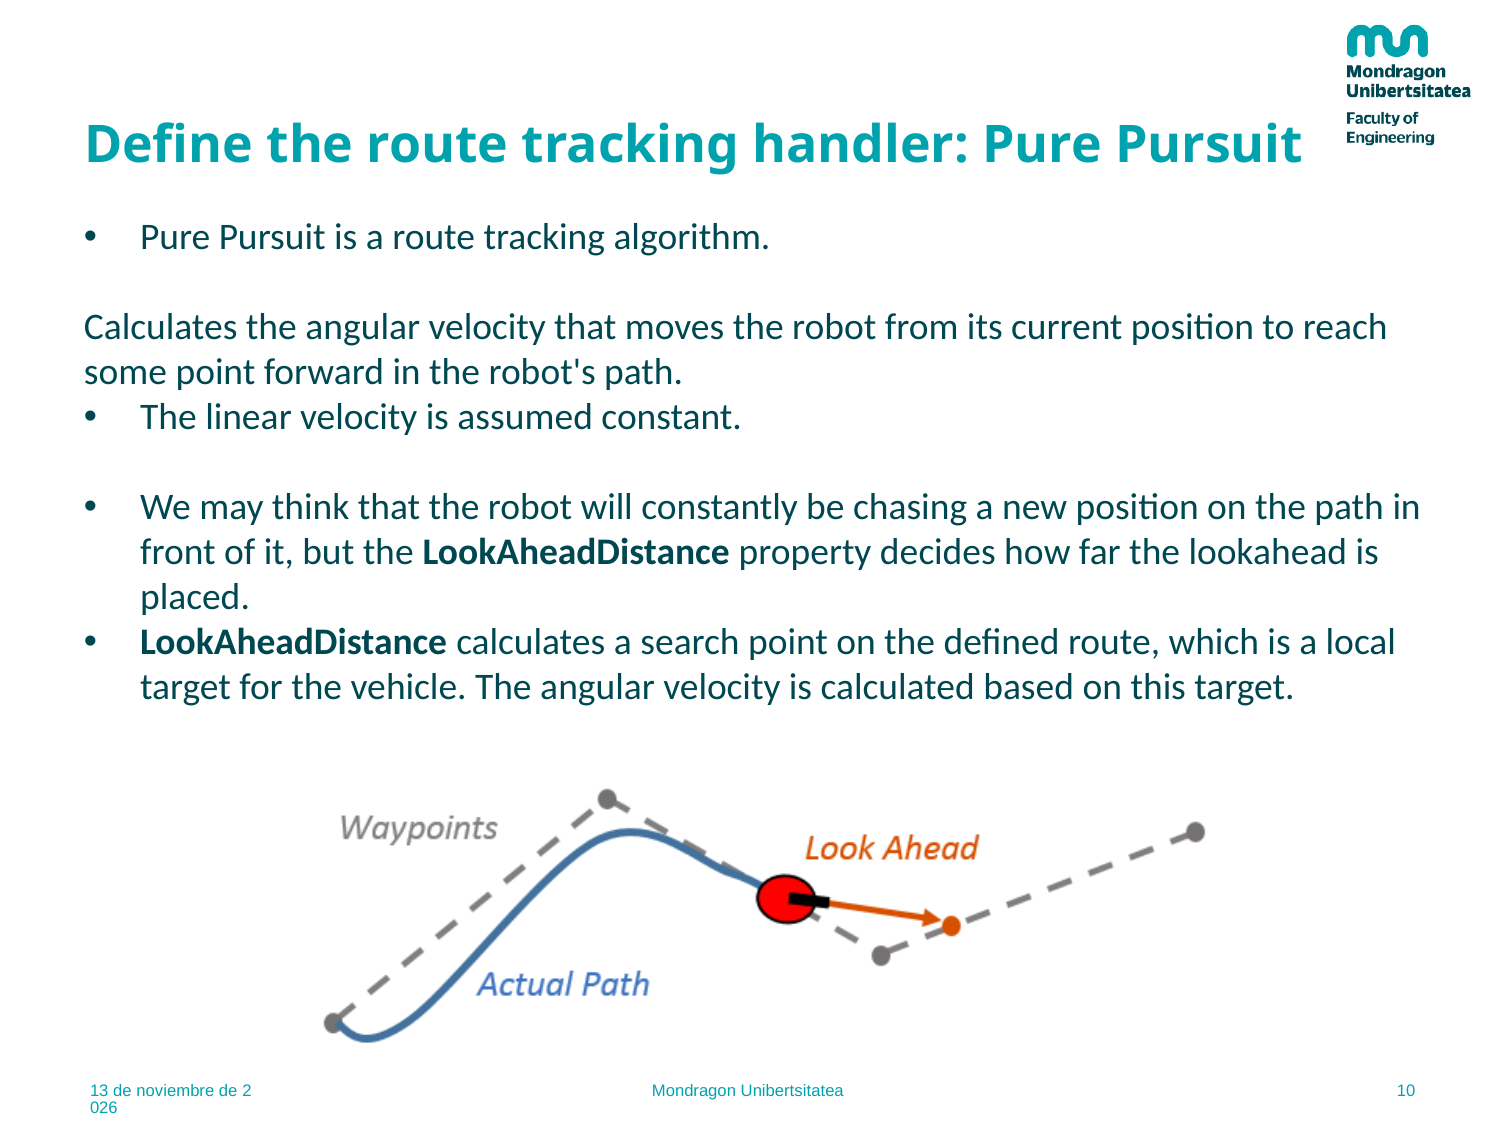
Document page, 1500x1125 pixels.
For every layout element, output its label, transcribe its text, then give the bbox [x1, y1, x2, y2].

footer Mondragon Unibertsitatea [356, 1077, 1140, 1120]
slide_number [75, 1059, 269, 1120]
picture [307, 771, 1213, 1068]
picture [1319, 0, 1500, 170]
slide_number 10 [1238, 1059, 1431, 1120]
title Define the route tracking handler: Pure Pursuit [69, 77, 1327, 205]
text_box Pure Pursuit is a route tracking algorithm. Calculates the angular velocity that moves the robot from its current position to reach some point forward in the robot's path. The linear velocity is assumed constant. We may think that the robot will constantly be chasing a new position on the path in front of it, but the LookAheadDistance property decides how far the lookahead is placed. LookAheadDistance calculates a search point on the defined route, which is a local target for the vehicle. The angular velocity is calculated based on this target. [69, 205, 1452, 715]
